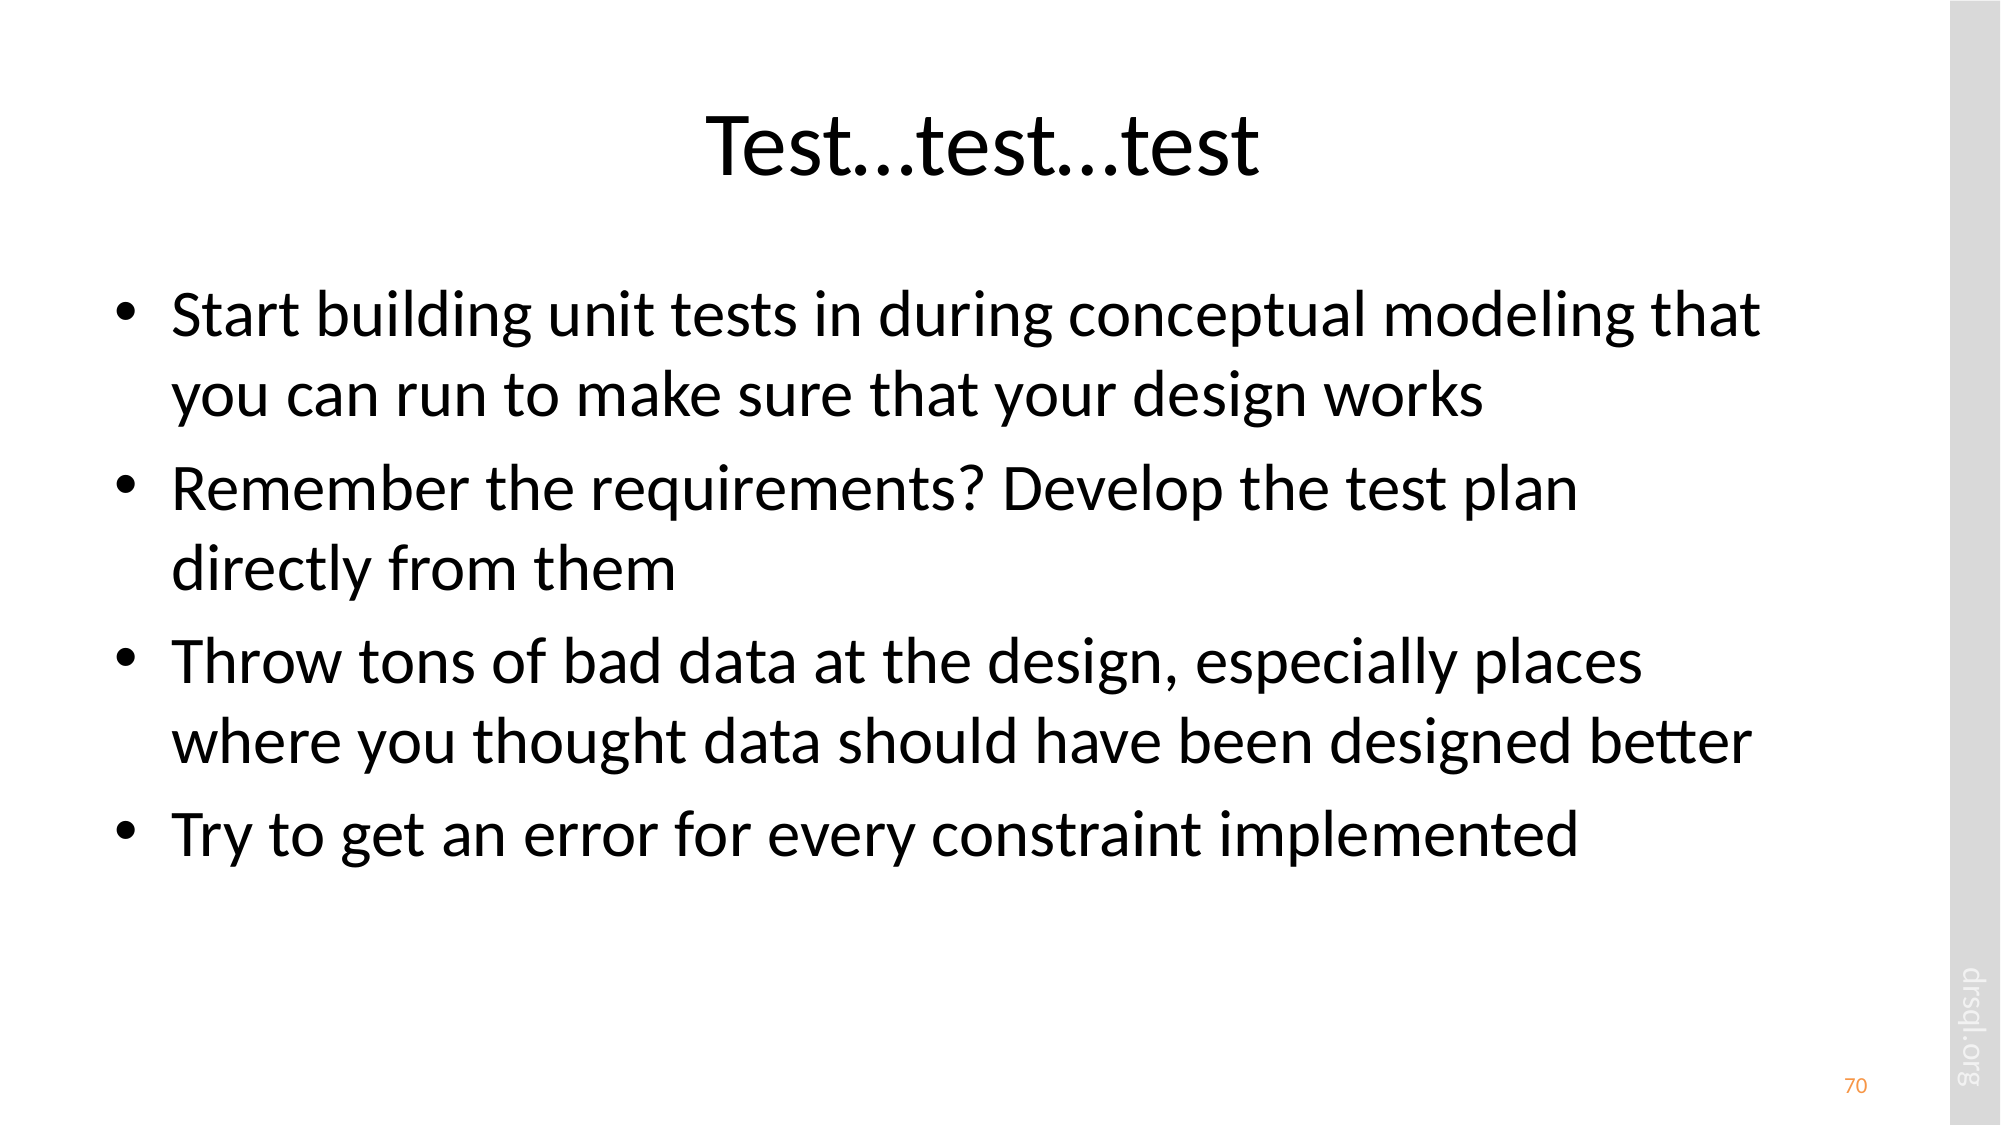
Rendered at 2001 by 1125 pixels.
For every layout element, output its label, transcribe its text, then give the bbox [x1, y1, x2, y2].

list Start building unit tests in during conceptual modeling that you can run to make sure that your design works Remember the requirements? Develop the test plan directly from them Throw tons of bad data at the design, especially places where you thought data should have been designed better Try to get an error for every constraint implemented [99, 262, 1800, 1005]
title Test…test…test [99, 45, 1867, 233]
